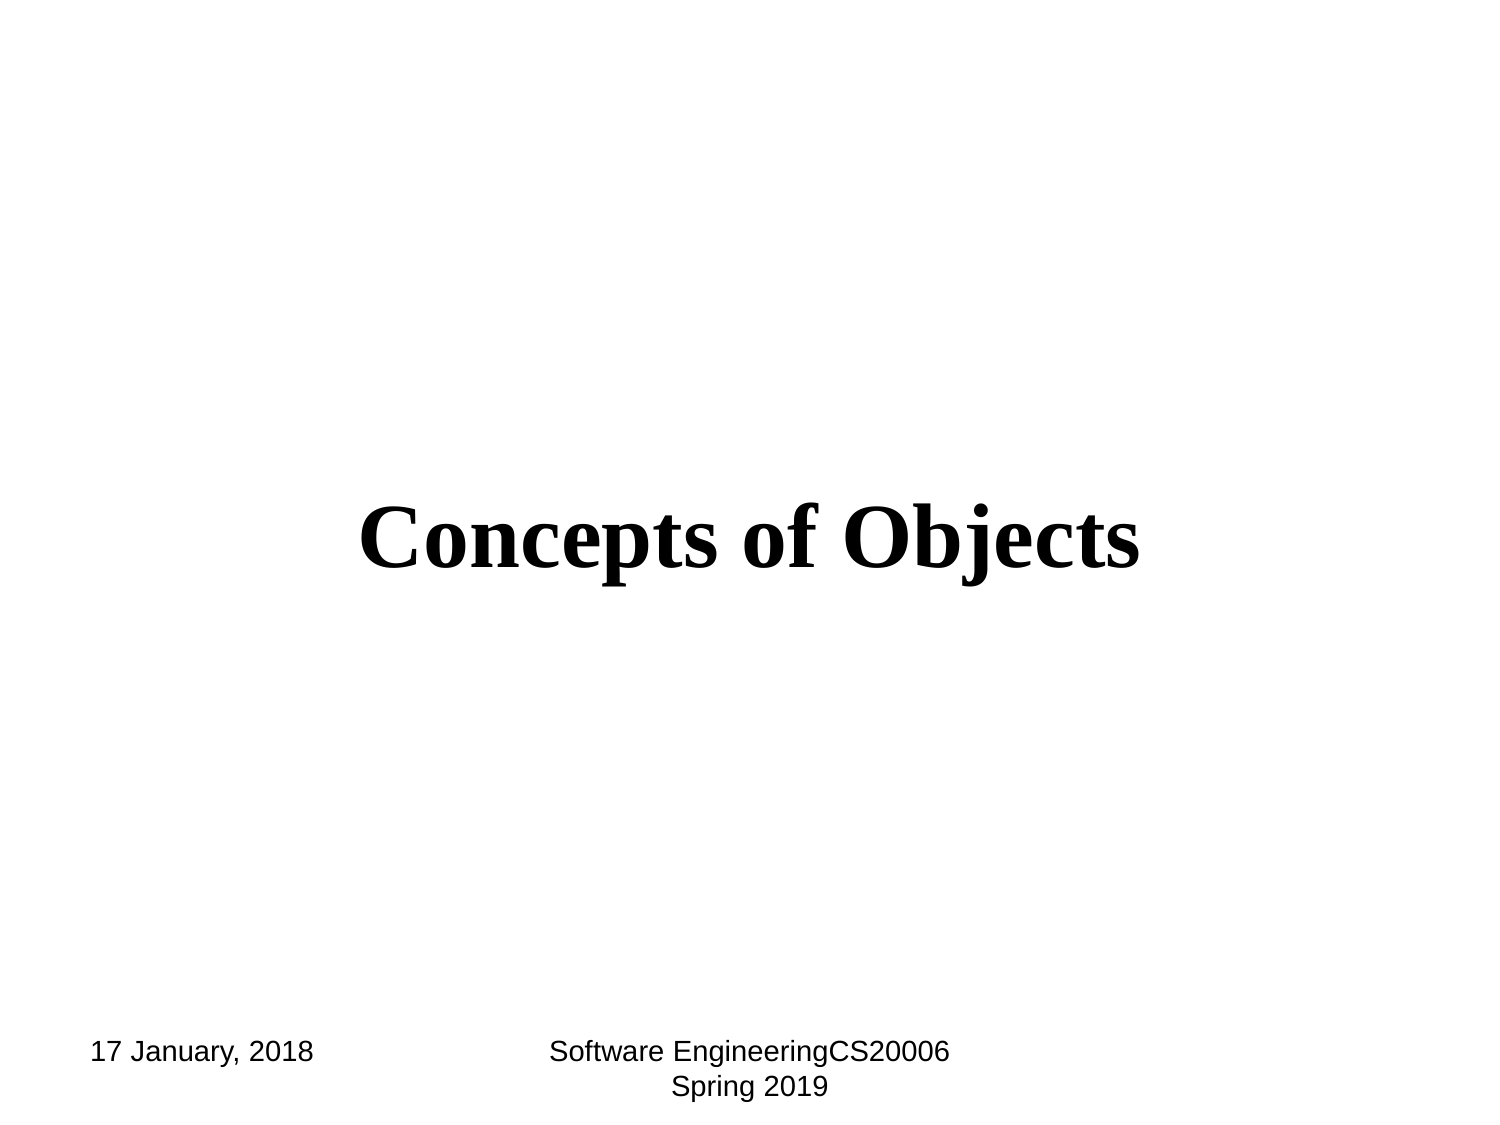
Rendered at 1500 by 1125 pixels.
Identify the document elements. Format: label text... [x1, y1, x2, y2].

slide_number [75, 1024, 425, 1103]
text_box Concepts of Objects [74, 437, 1425, 625]
footer Software EngineeringCS20006 Spring 2019 [512, 1024, 988, 1103]
